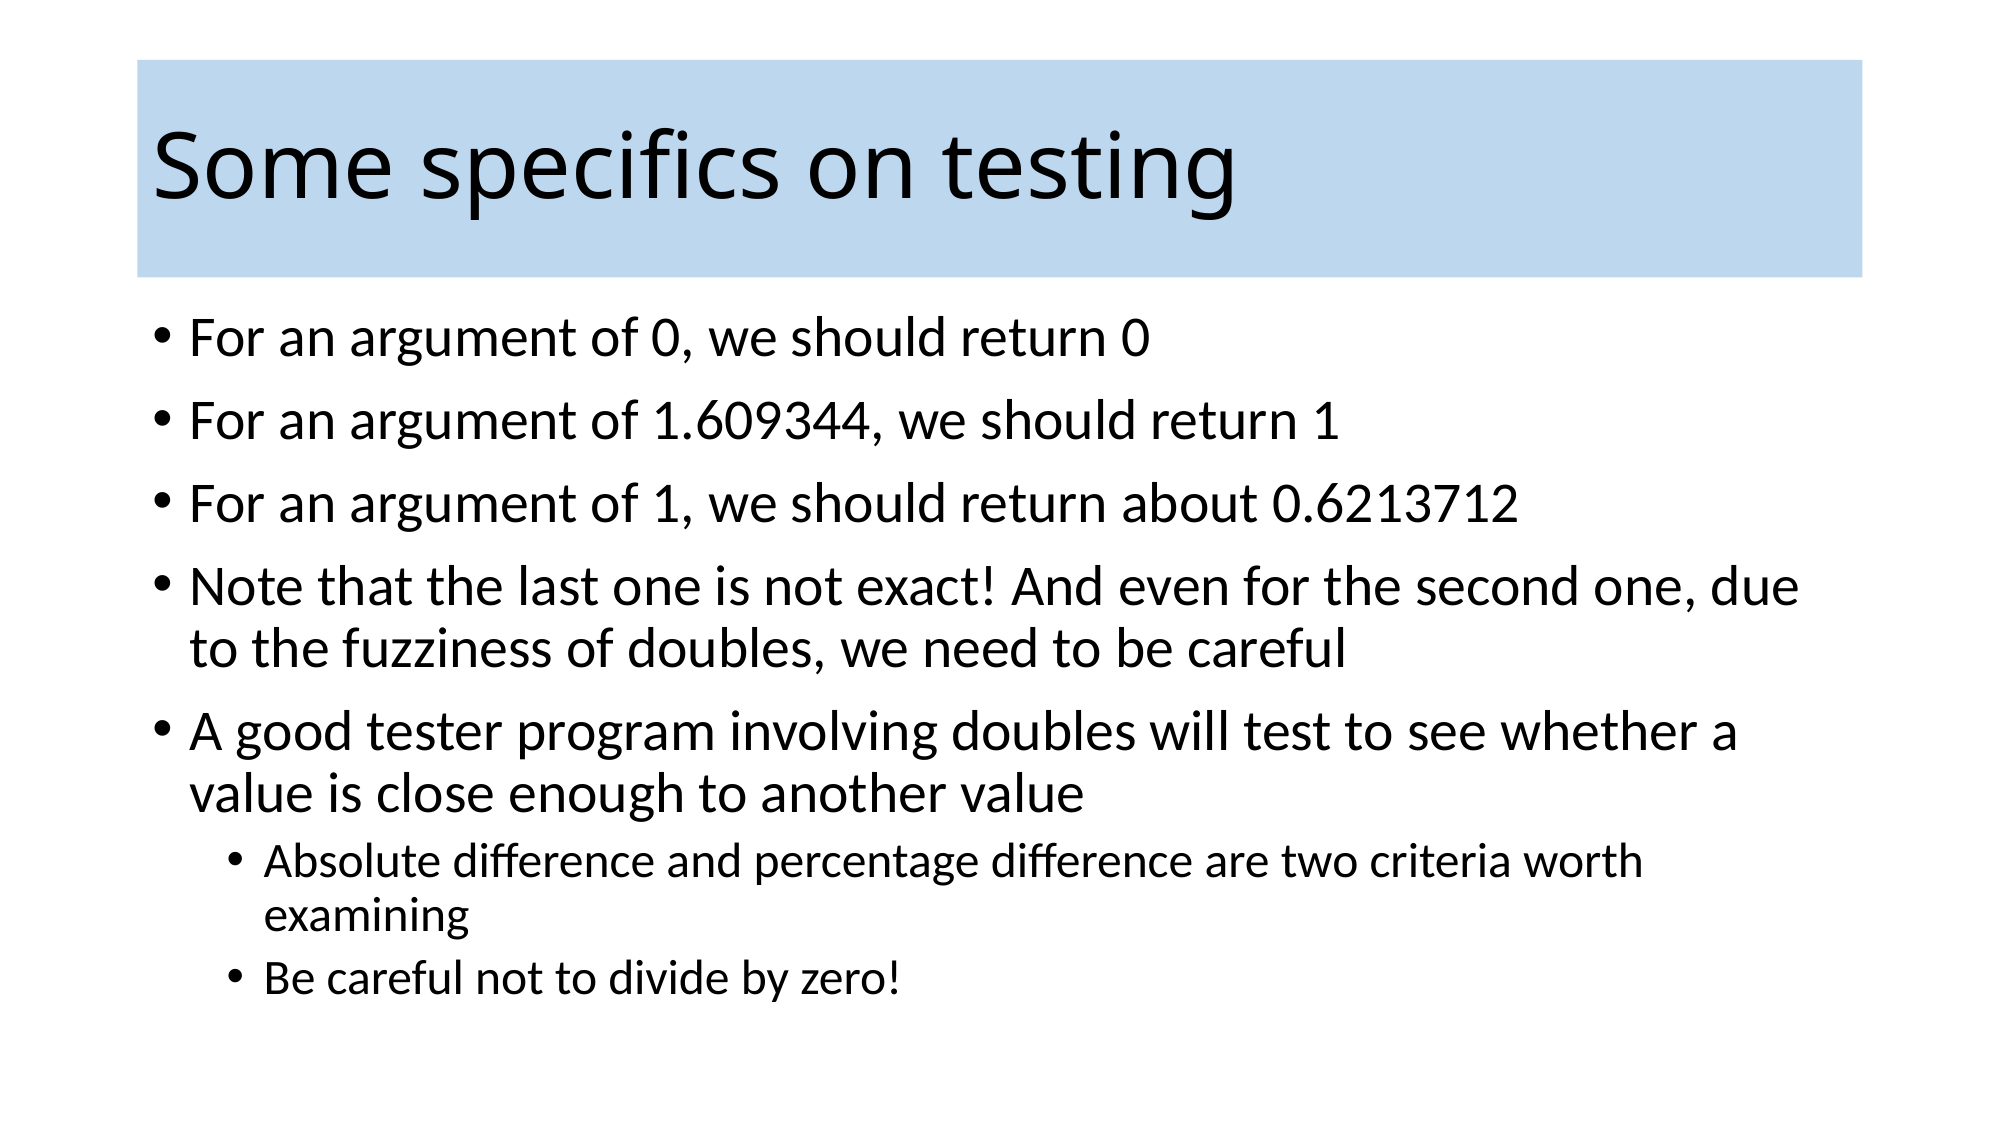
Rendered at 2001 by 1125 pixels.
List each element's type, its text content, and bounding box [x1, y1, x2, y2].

list For an argument of 0, we should return 0 For an argument of 1.609344, we should return 1 For an argument of 1, we should return about 0.6213712 Note that the last one is not exact! And even for the second one, due to the fuzziness of doubles, we need to be careful A good tester program involving doubles will test to see whether a value is close enough to another value Absolute difference and percentage difference are two criteria worth examining Be careful not to divide by zero! [137, 299, 1863, 1014]
title Some specifics on testing [137, 59, 1863, 278]
